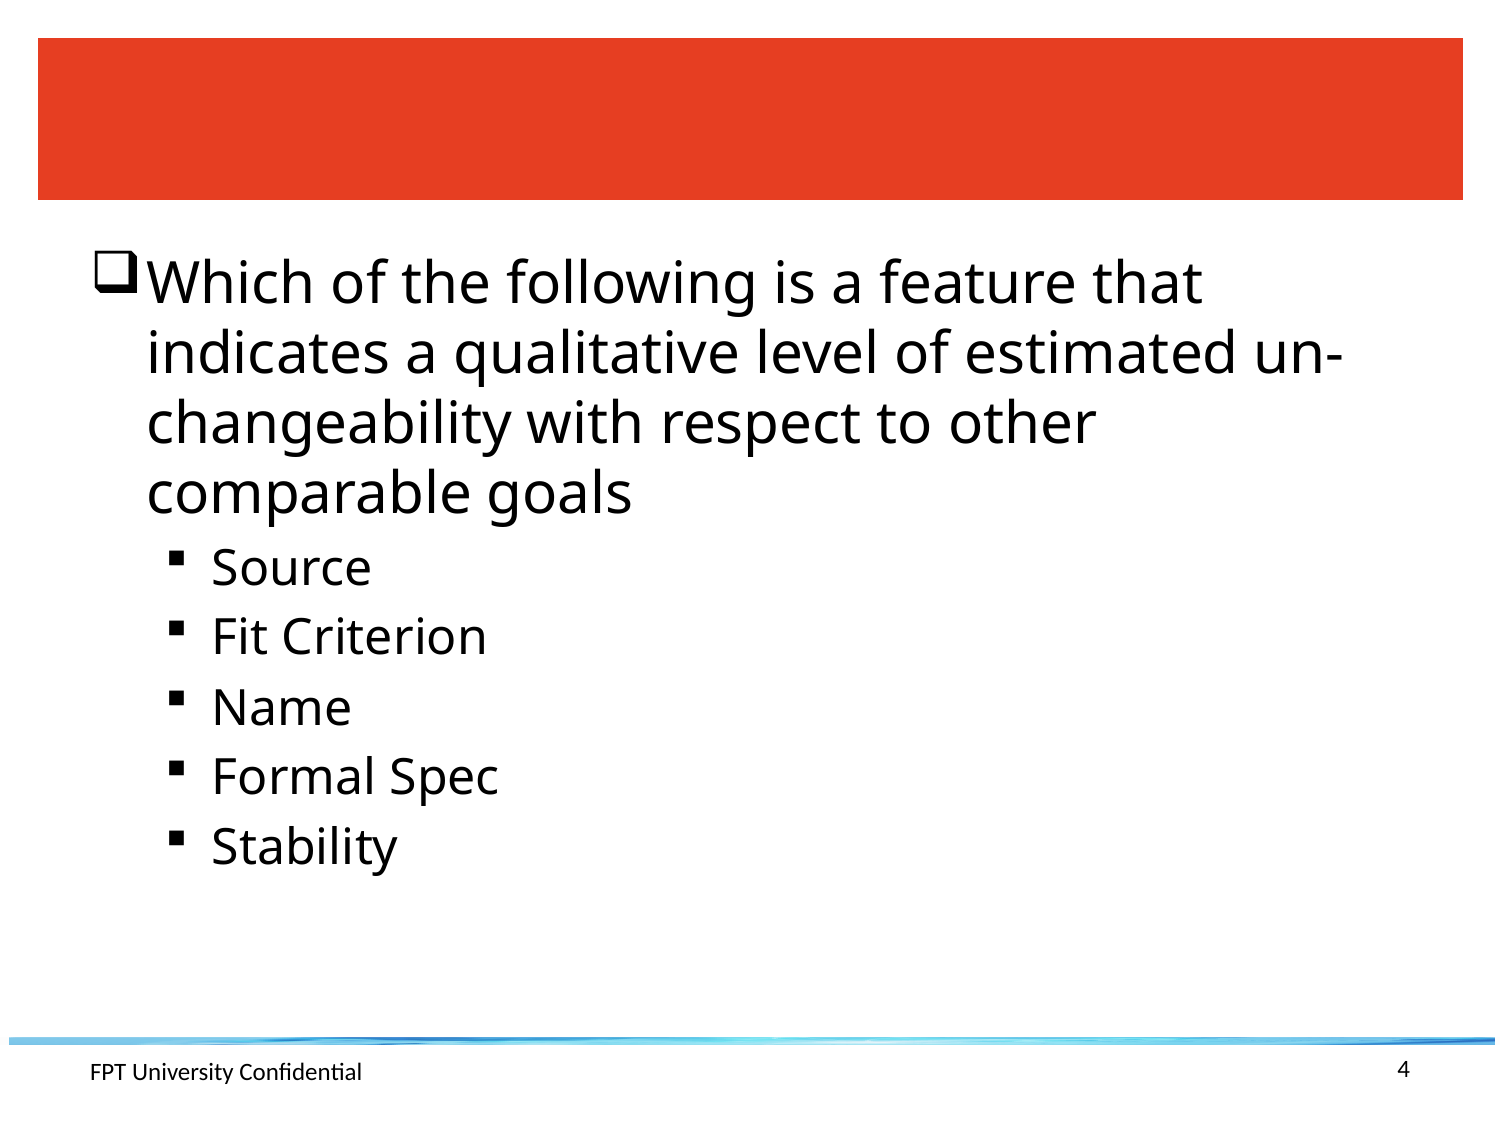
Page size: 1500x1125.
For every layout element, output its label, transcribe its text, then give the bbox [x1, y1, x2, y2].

list Which of the following is a feature that indicates a qualitative level of estimated un-changeability with respect to other comparable goals Source Fit Criterion Name Formal Spec Stability [75, 237, 1425, 1005]
picture [0, 1037, 1500, 1045]
